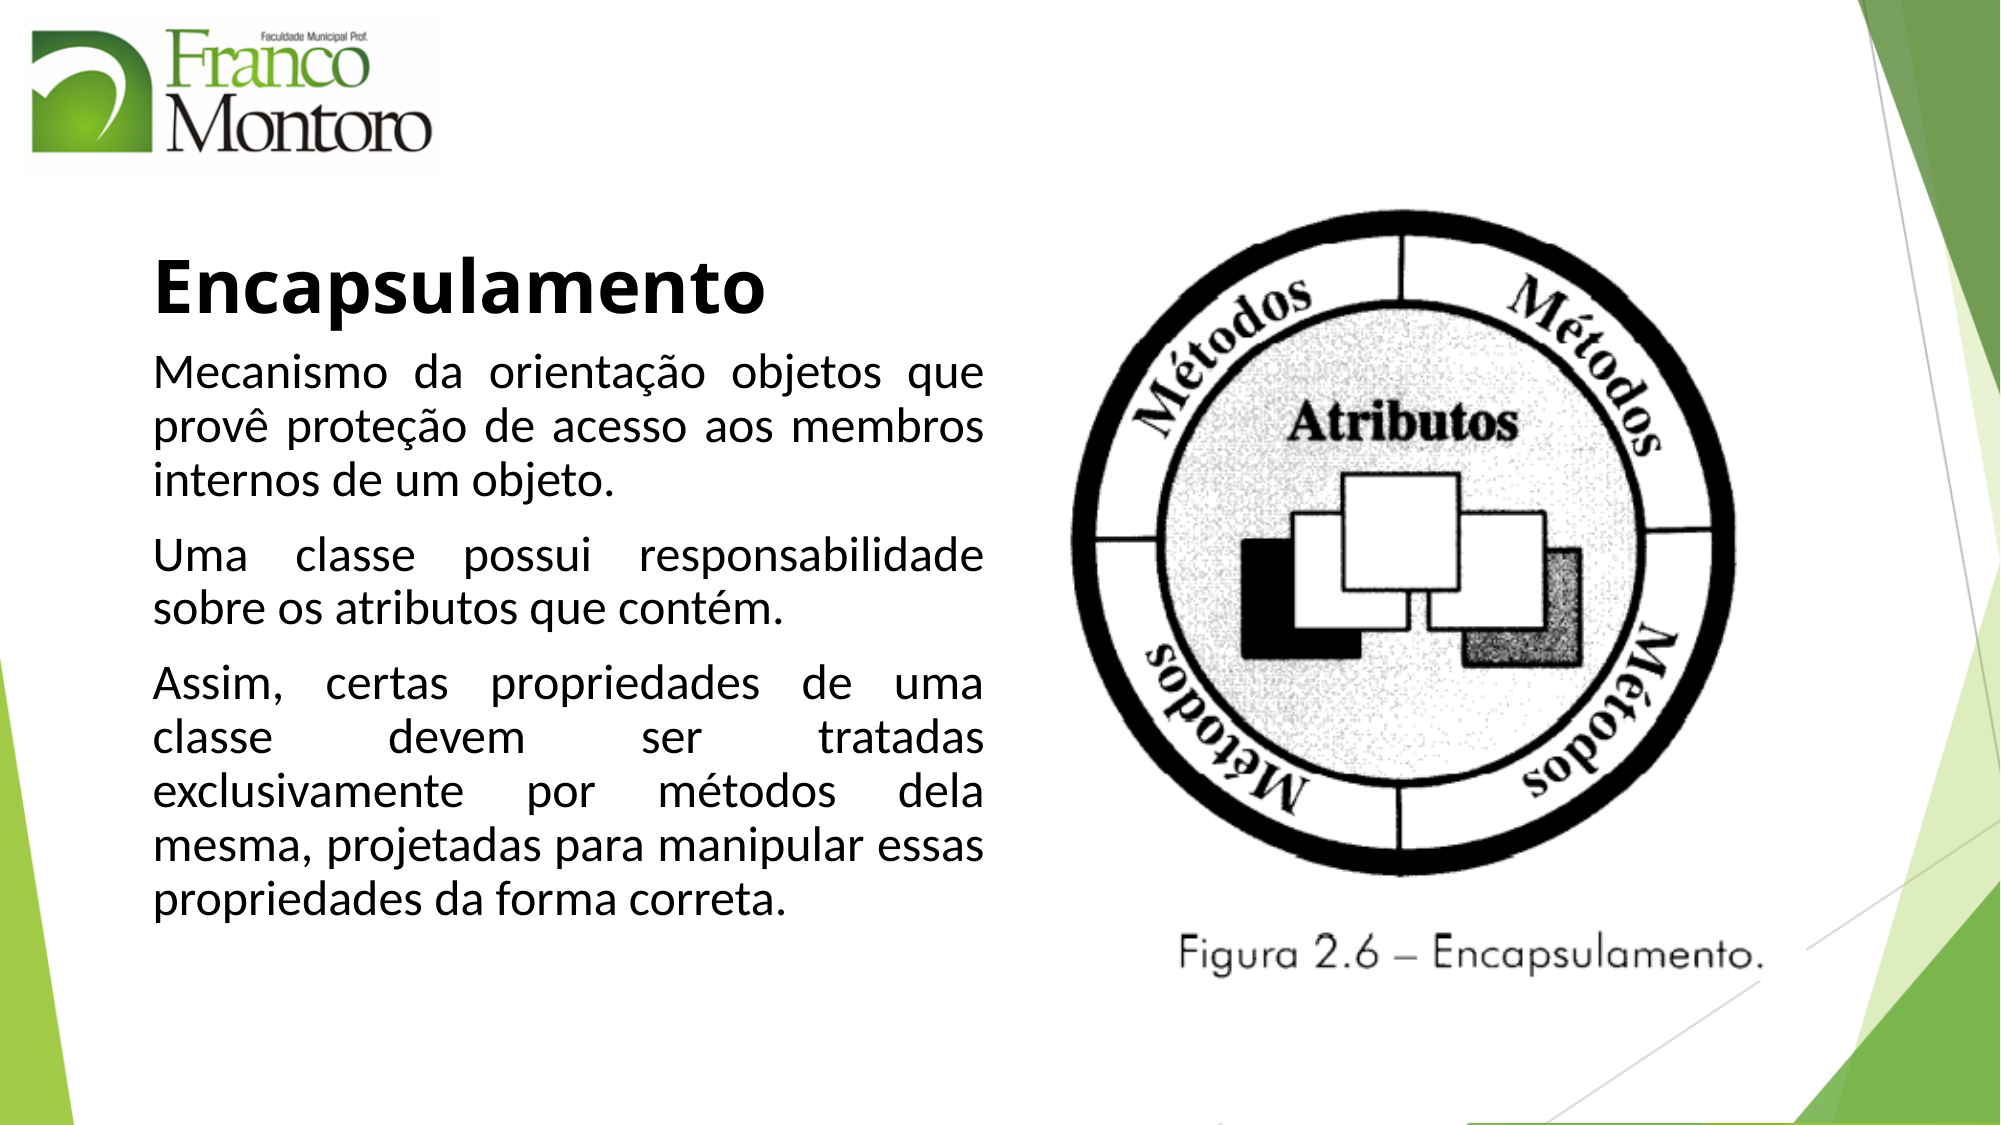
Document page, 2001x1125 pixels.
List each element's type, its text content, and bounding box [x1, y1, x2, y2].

picture [0, 0, 2001, 1125]
list Mecanismo da orientação objetos que provê proteção de acesso aos membros internos de um objeto. Uma classe possui responsabilidade sobre os atributos que contém. Assim, certas propriedades de uma classe devem ser tratadas exclusivamente por métodos dela mesma, projetadas para manipular essas propriedades da forma correta. [137, 337, 1000, 1028]
title Encapsulamento [137, 161, 783, 337]
